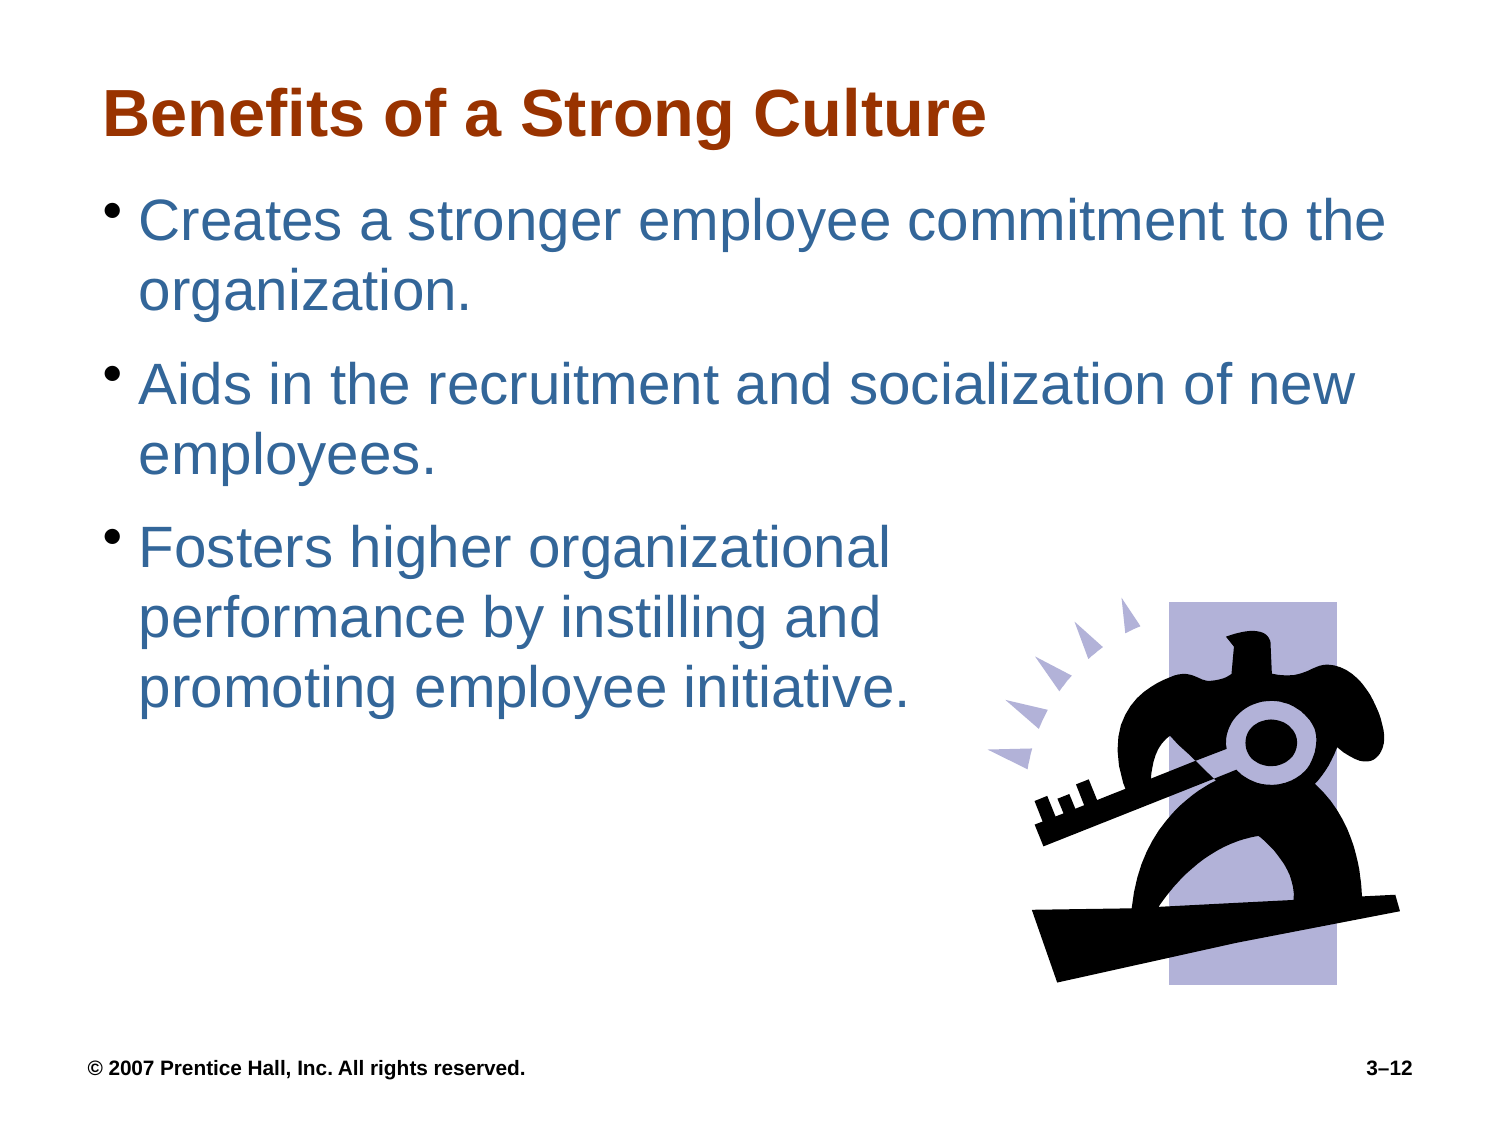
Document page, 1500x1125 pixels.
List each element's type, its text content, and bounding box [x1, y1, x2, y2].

footer © 2007 Prentice Hall, Inc. All rights reserved. [87, 1012, 751, 1088]
title Benefits of a Strong Culture [87, 62, 1413, 158]
list Creates a stronger employee commitment to the organization. Aids in the recruitment and socialization of new employees. Fosters higher organizational performance by instilling and promoting employee initiative. [87, 174, 1417, 1001]
slide_number 3–12 [1049, 1012, 1413, 1088]
picture [987, 597, 1401, 986]
